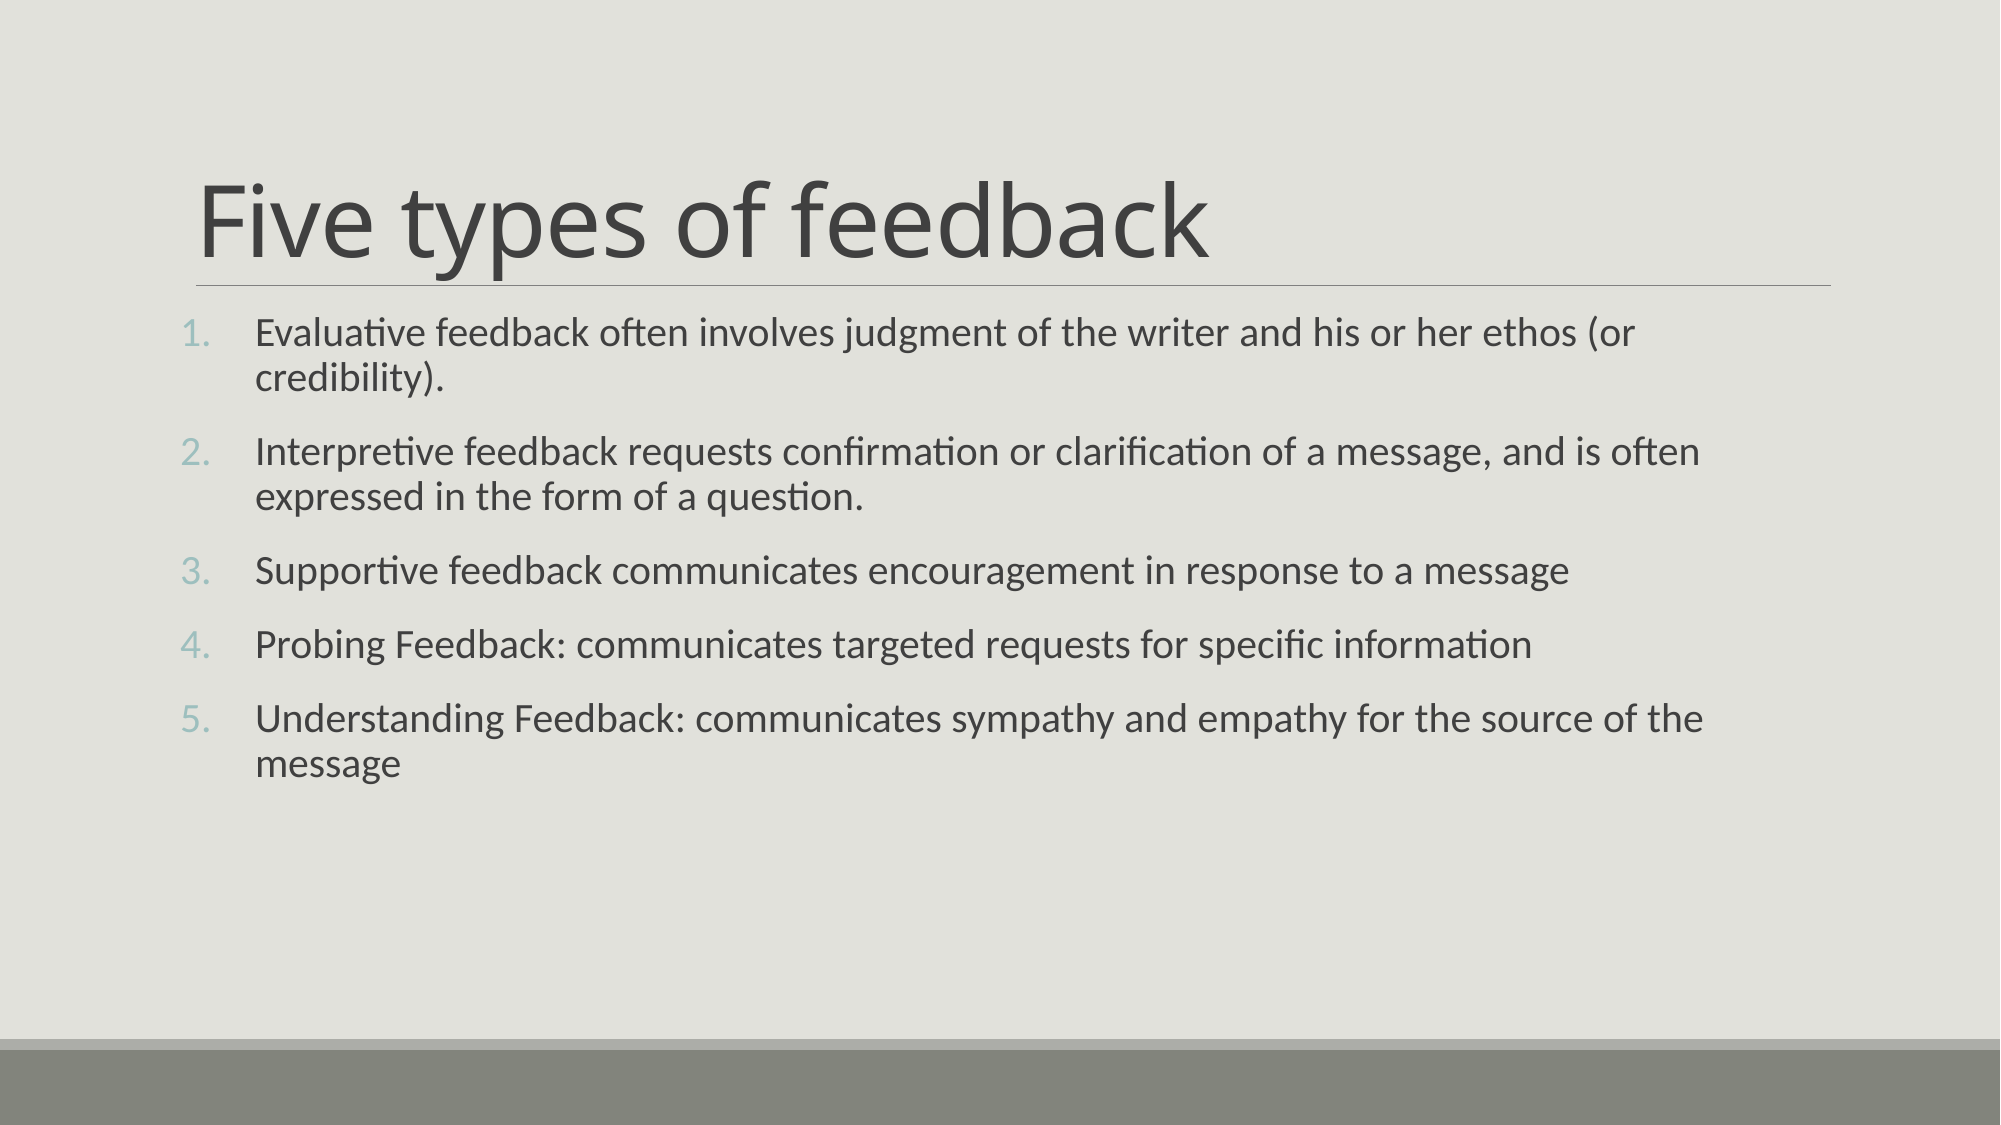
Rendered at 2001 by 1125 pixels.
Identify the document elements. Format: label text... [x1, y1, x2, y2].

list Evaluative feedback often involves judgment of the writer and his or her ethos (or credibility). Interpretive feedback requests confirmation or clarification of a message, and is often expressed in the form of a question. Supportive feedback communicates encouragement in response to a message Probing Feedback: communicates targeted requests for specific information Understanding Feedback: communicates sympathy and empathy for the source of the message [180, 302, 1830, 963]
title Five types of feedback [180, 47, 1830, 285]
